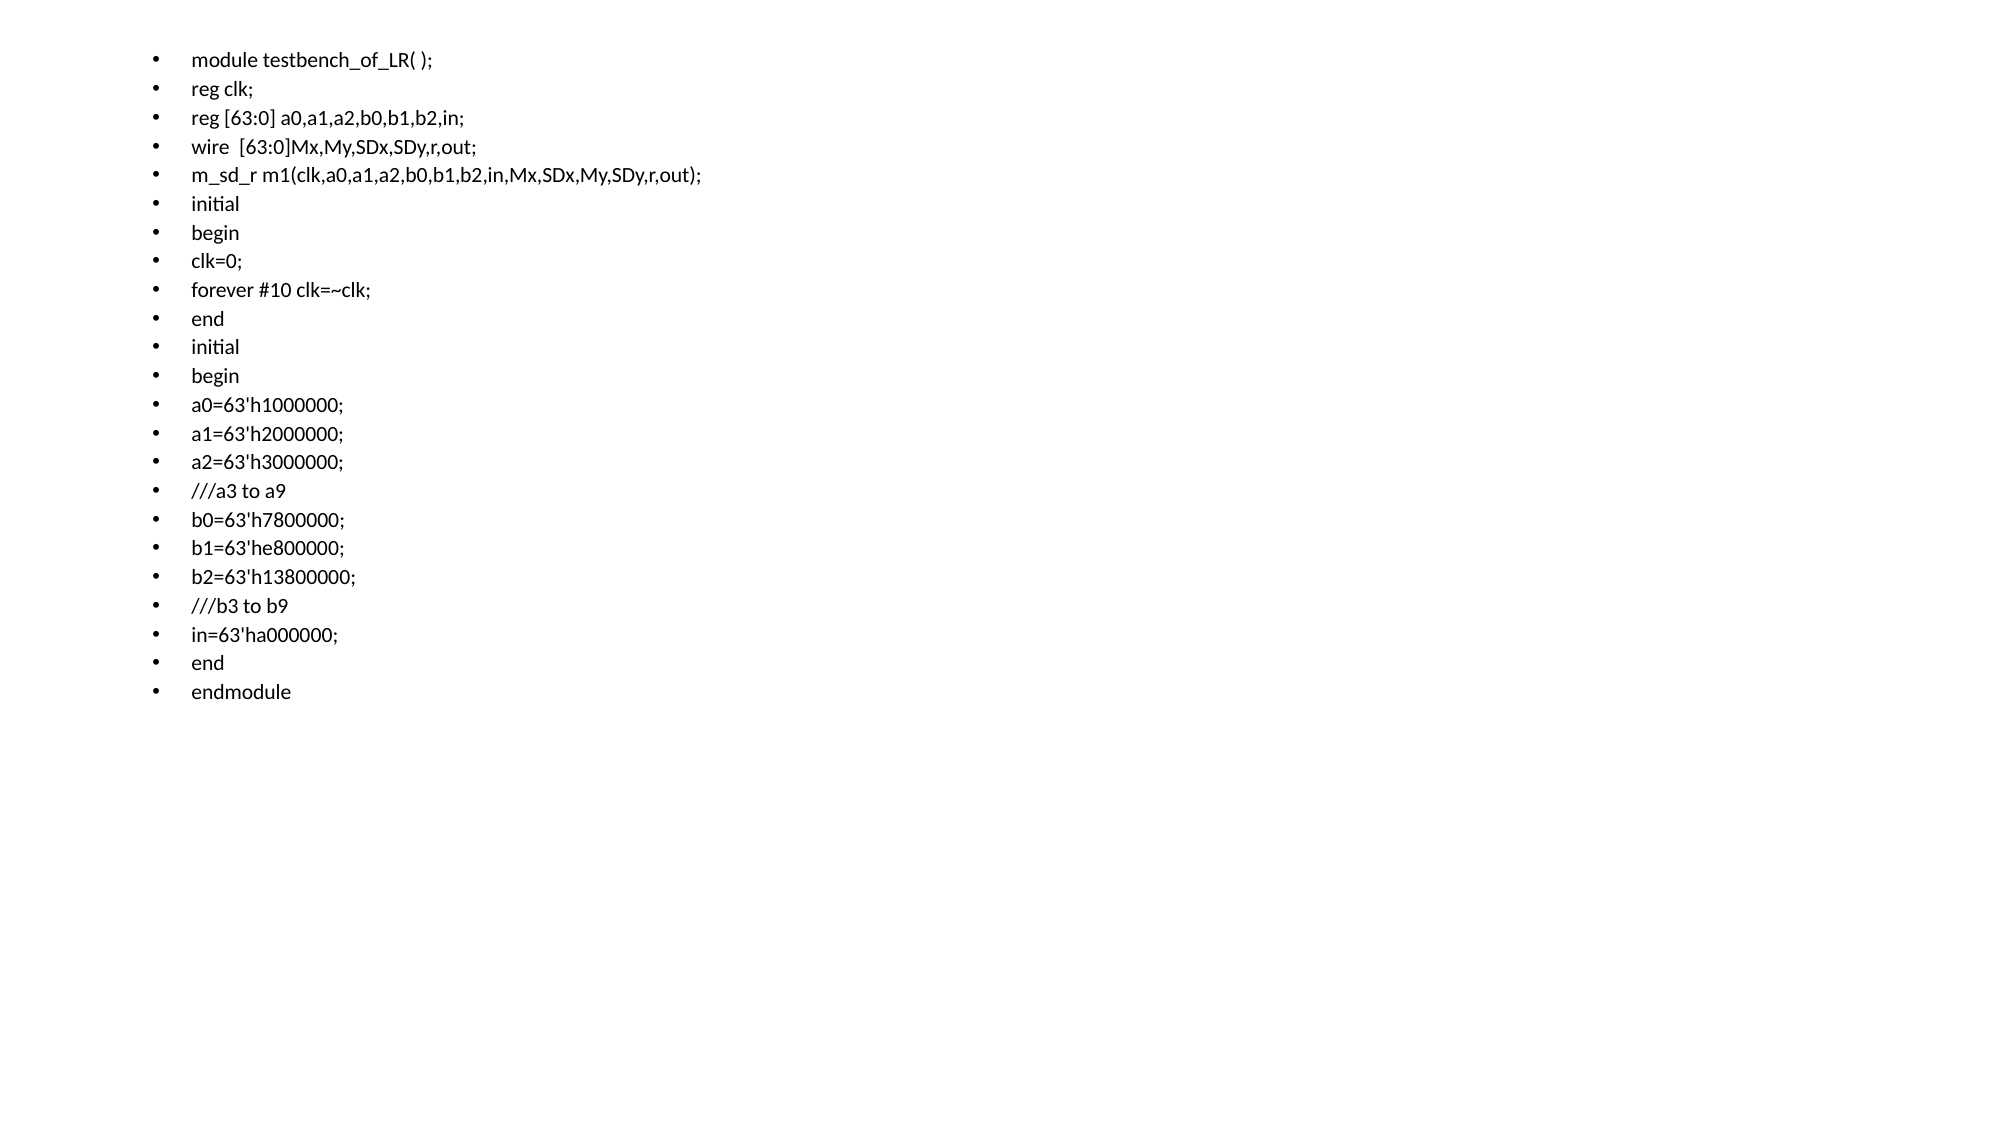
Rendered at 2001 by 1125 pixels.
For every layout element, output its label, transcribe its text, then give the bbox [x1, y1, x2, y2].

list module testbench_of_LR( ); reg clk; reg [63:0] a0,a1,a2,b0,b1,b2,in; wire [63:0]Mx,My,SDx,SDy,r,out; m_sd_r m1(clk,a0,a1,a2,b0,b1,b2,in,Mx,SDx,My,SDy,r,out); initial begin clk=0; forever #10 clk=~clk; end initial begin a0=63'h1000000; a1=63'h2000000; a2=63'h3000000; ///a3 to a9 b0=63'h7800000; b1=63'he800000; b2=63'h13800000; ///b3 to b9 in=63'ha000000; end endmodule [137, 10, 1863, 725]
